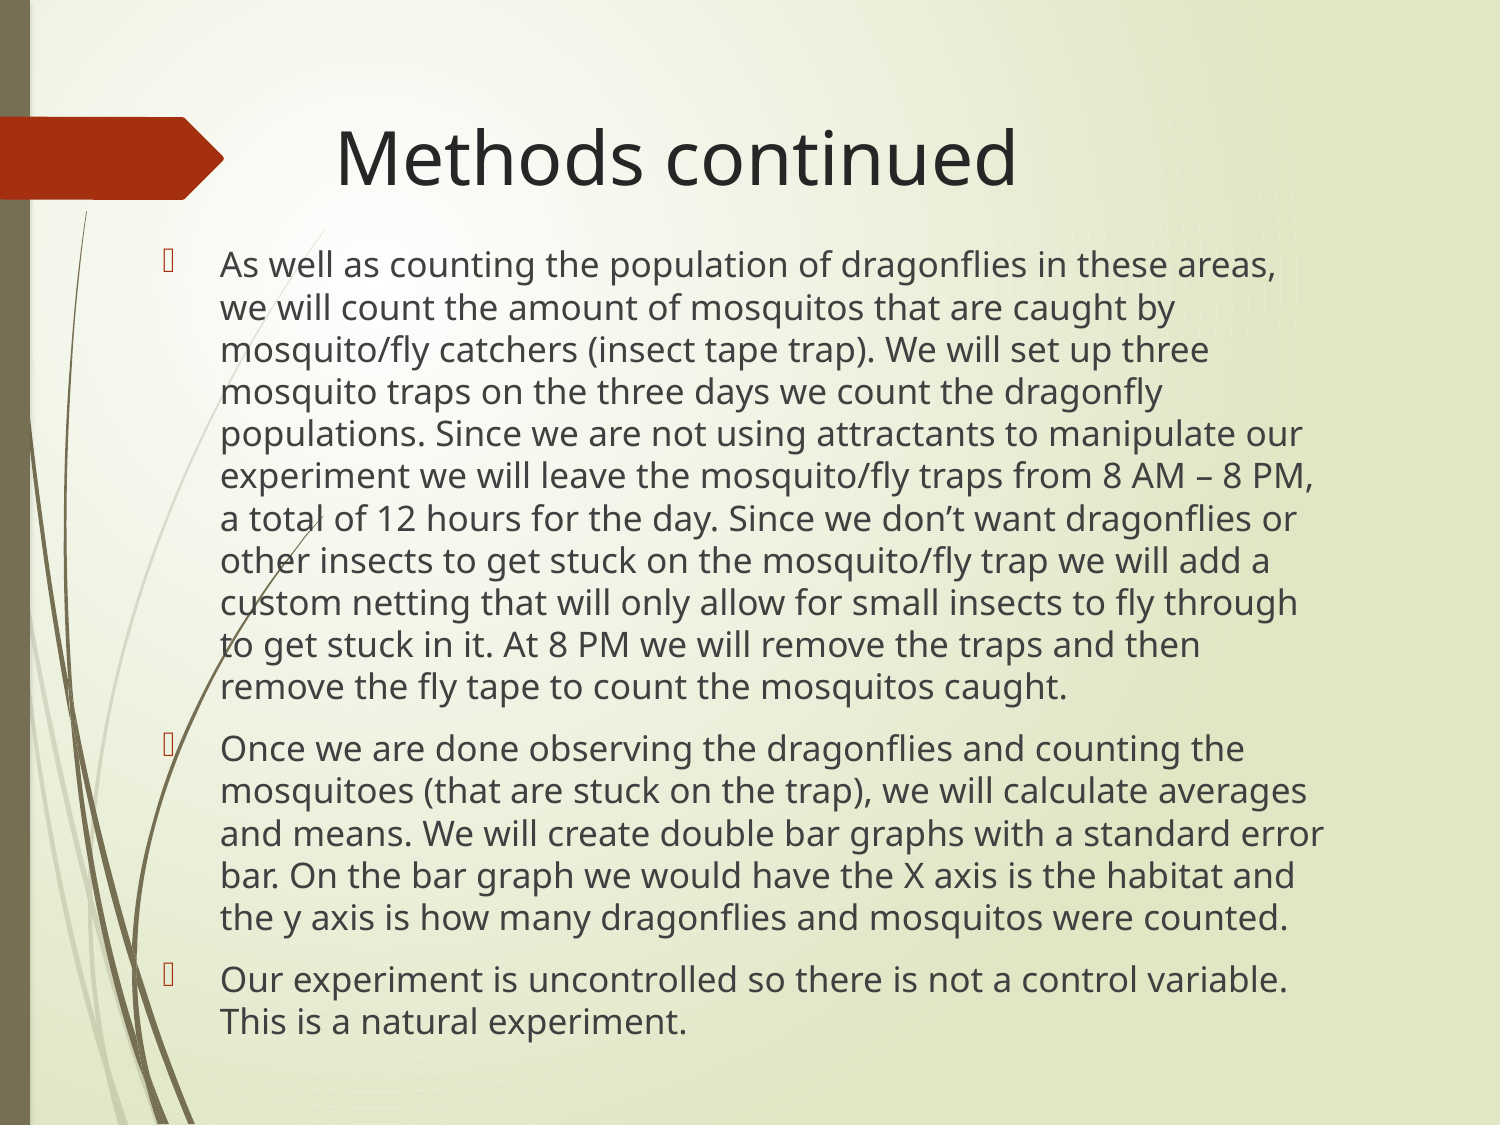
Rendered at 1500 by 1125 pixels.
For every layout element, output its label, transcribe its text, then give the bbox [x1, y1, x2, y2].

title Methods continued [319, 102, 1400, 313]
list As well as counting the population of dragonflies in these areas, we will count the amount of mosquitos that are caught by mosquito/fly catchers (insect tape trap). We will set up three mosquito traps on the three days we count the dragonfly populations. Since we are not using attractants to manipulate our experiment we will leave the mosquito/fly traps from 8 AM – 8 PM, a total of 12 hours for the day. Since we don’t want dragonflies or other insects to get stuck on the mosquito/fly trap we will add a custom netting that will only allow for small insects to fly through to get stuck in it. At 8 PM we will remove the traps and then remove the fly tape to count the mosquitos caught. Once we are done observing the dragonflies and counting the mosquitoes (that are stuck on the trap), we will calculate averages and means. We will create double bar graphs with a standard error bar. On the bar graph we would have the X axis is the habitat and the y axis is how many dragonflies and mosquitos were counted. Our experiment is uncontrolled so there is not a control variable. This is a natural experiment. [147, 235, 1348, 1071]
